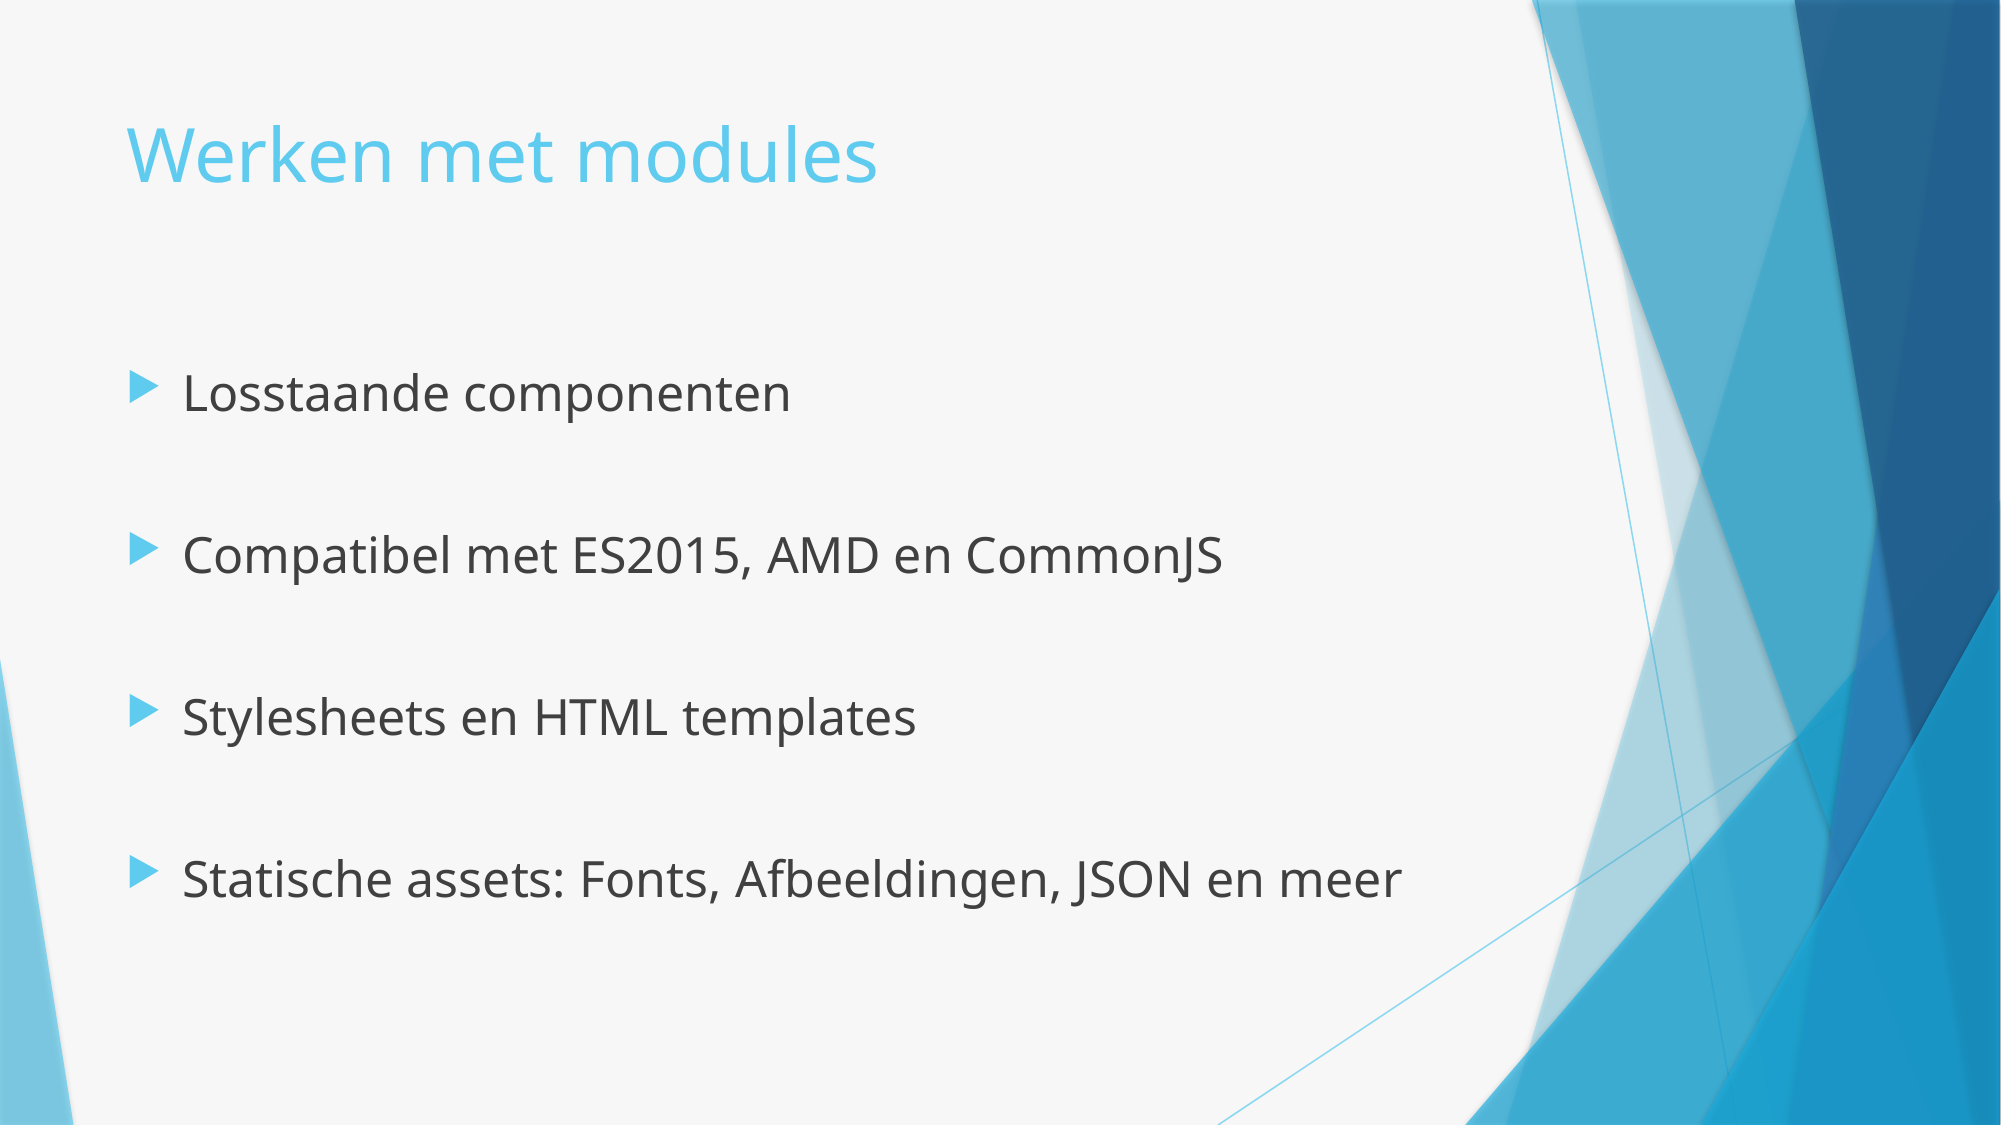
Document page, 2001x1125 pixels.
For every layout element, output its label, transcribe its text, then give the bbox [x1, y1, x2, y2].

title Werken met modules [111, 99, 1522, 317]
list Losstaande componenten Compatibel met ES2015, AMD en CommonJS Stylesheets en HTML templates Statische assets: Fonts, Afbeeldingen, JSON en meer [111, 354, 1522, 992]
